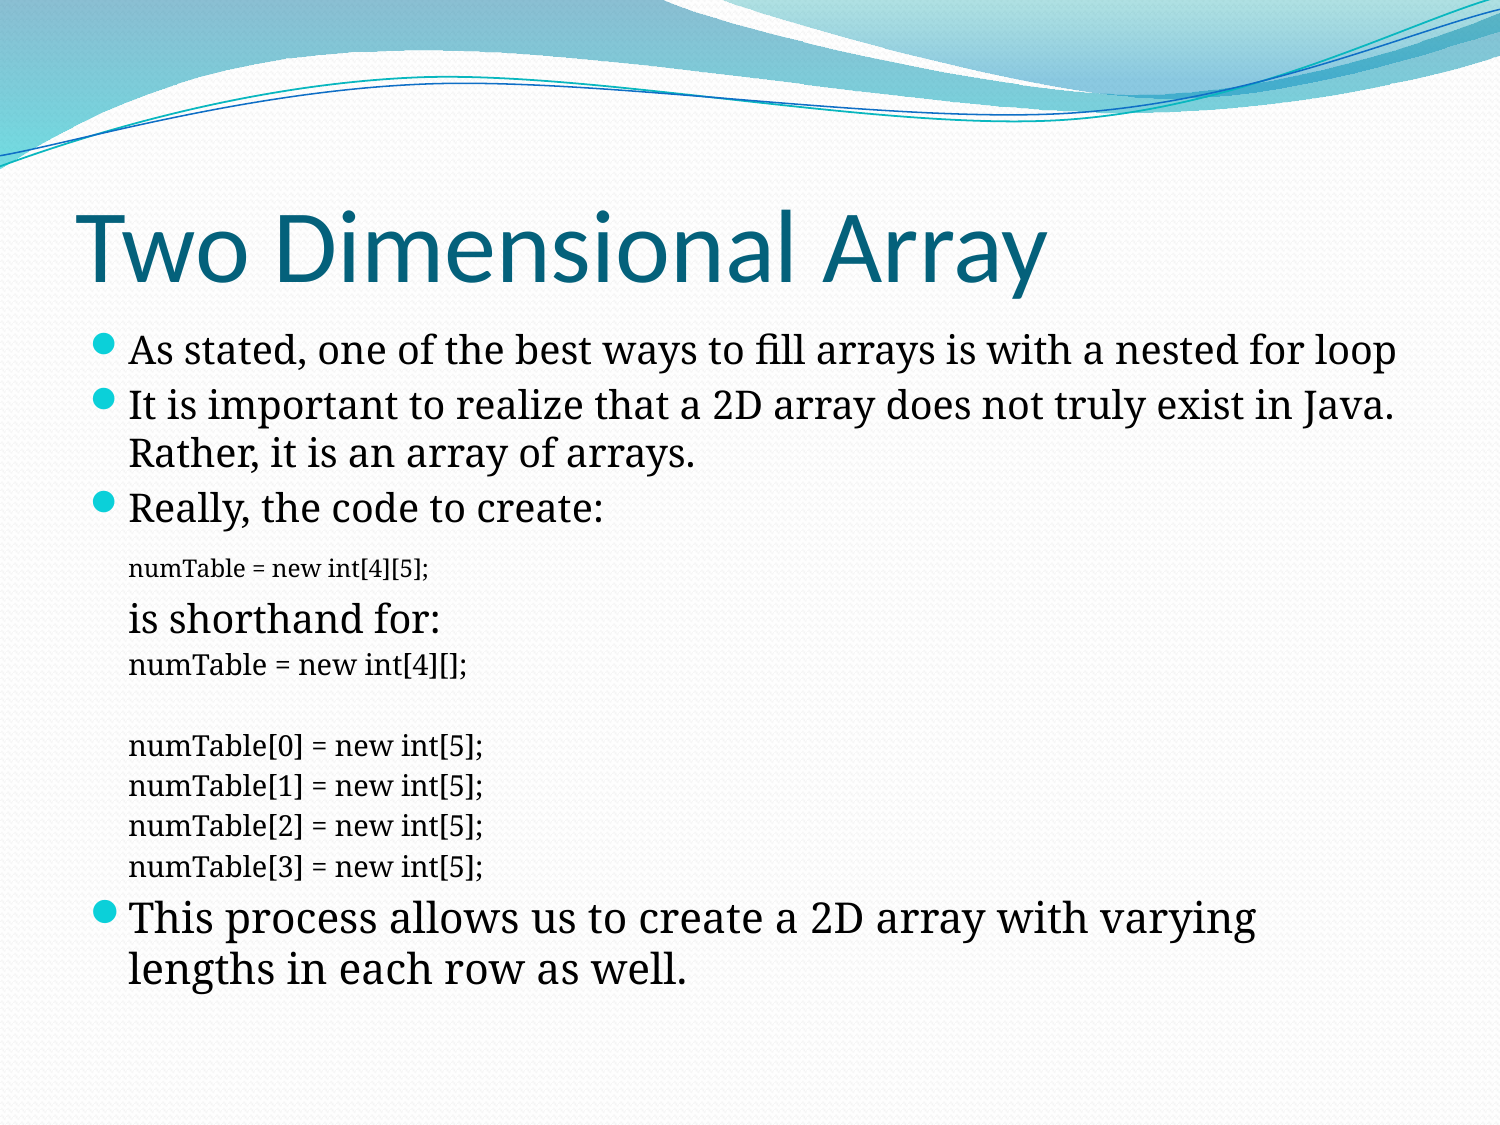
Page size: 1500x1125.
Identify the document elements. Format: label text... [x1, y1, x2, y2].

title Two Dimensional Array [75, 115, 1425, 303]
list As stated, one of the best ways to fill arrays is with a nested for loop It is important to realize that a 2D array does not truly exist in Java. Rather, it is an array of arrays. Really, the code to create: numTable = new int[4][5]; is shorthand for: numTable = new int[4][]; numTable[0] = new int[5]; numTable[1] = new int[5]; numTable[2] = new int[5]; numTable[3] = new int[5]; This process allows us to create a 2D array with varying lengths in each row as well. [75, 317, 1425, 1038]
